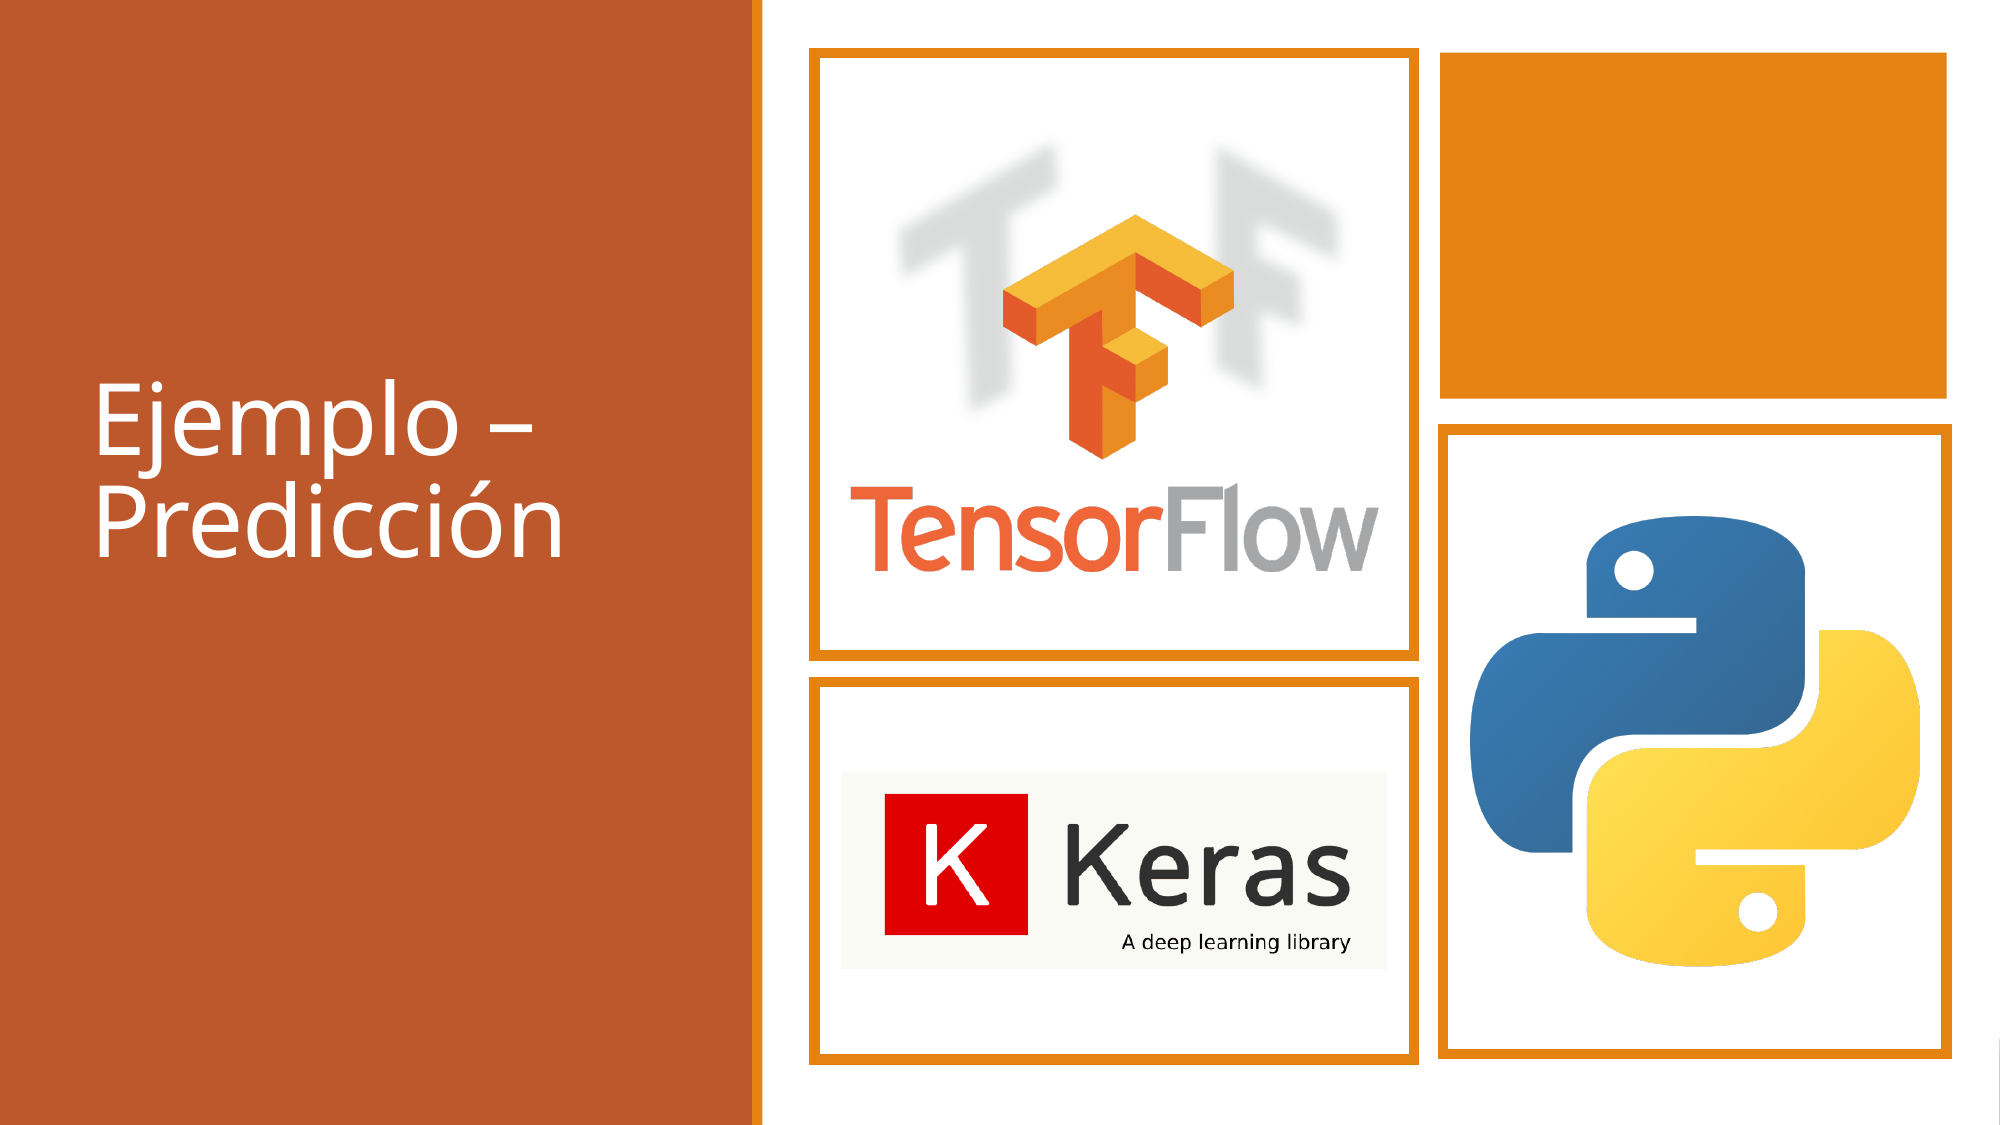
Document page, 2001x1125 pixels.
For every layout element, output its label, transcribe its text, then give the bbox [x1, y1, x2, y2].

text_box [813, 681, 1415, 710]
text_box [813, 51, 1415, 657]
text_box [751, 723, 764, 1125]
text_box [1439, 51, 1948, 400]
picture [840, 126, 1388, 582]
text_box [0, 0, 751, 1125]
text_box [764, 0, 2000, 1125]
text_box [813, 723, 1415, 1061]
title Ejemplo – Predicción [75, 104, 676, 585]
text_box [1442, 428, 1948, 1055]
text_box [751, 0, 764, 710]
picture [842, 772, 1387, 969]
picture [1469, 516, 1921, 968]
